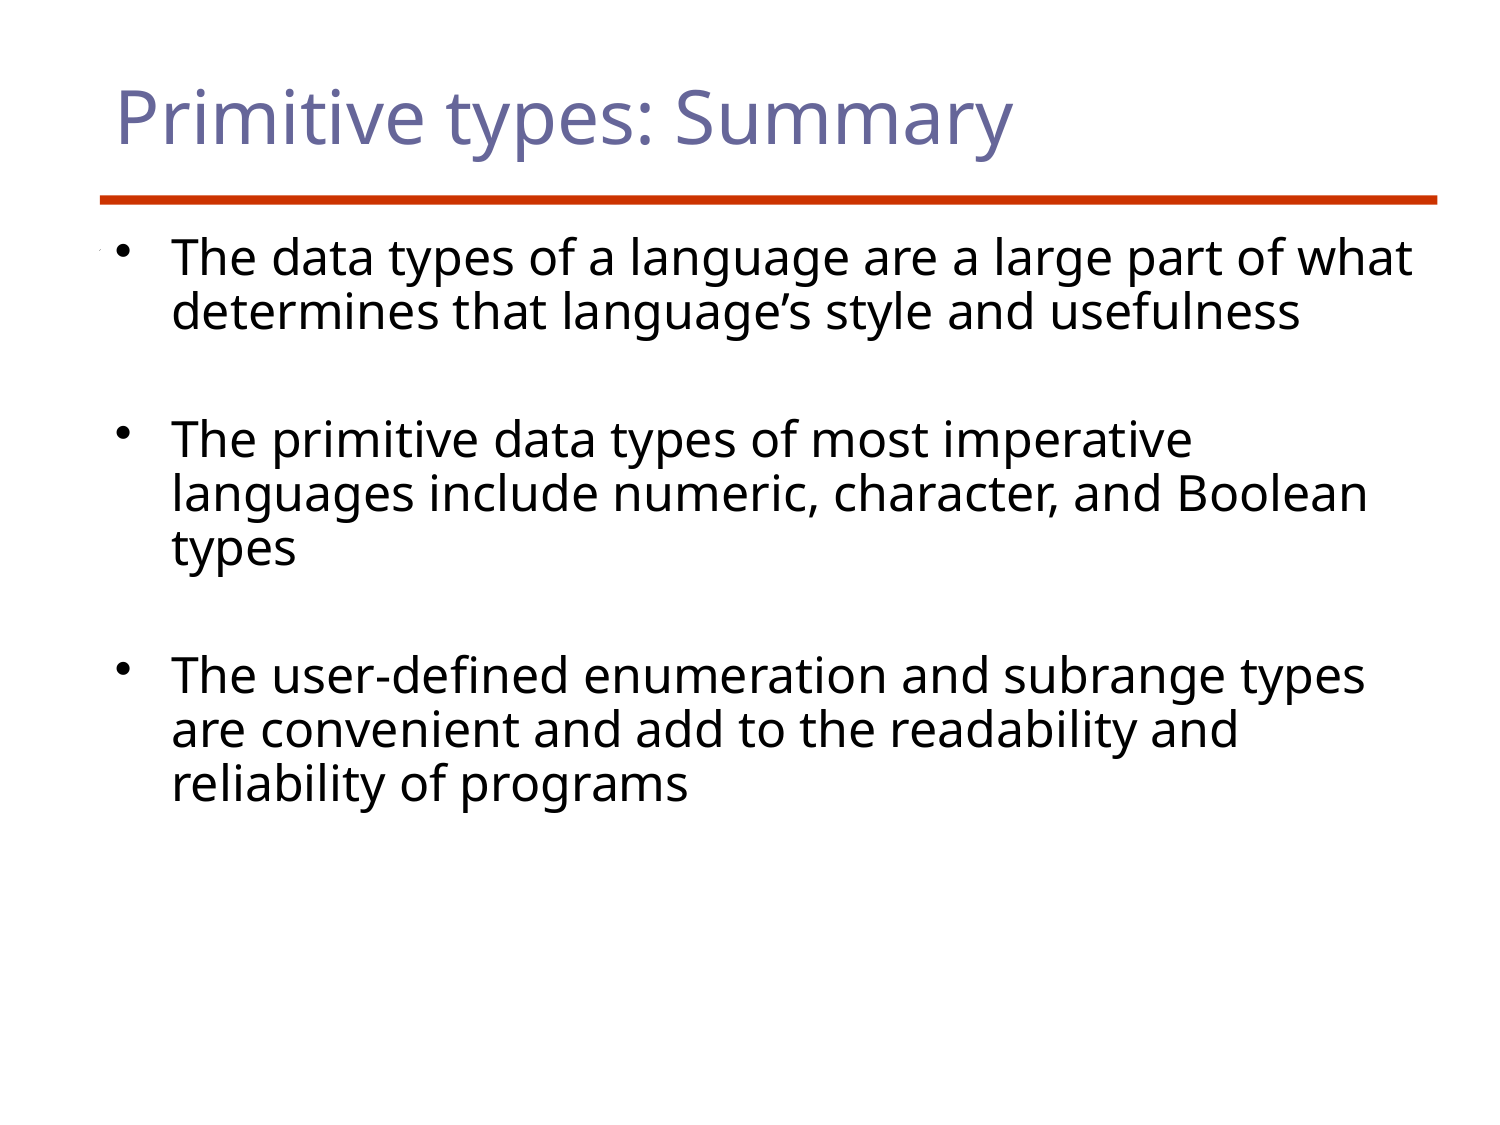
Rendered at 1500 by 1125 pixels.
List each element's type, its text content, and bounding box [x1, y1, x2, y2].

title Primitive types: Summary [99, 62, 1438, 224]
list The data types of a language are a large part of what determines that language’s style and usefulness The primitive data types of most imperative languages include numeric, character, and Boolean types The user-defined enumeration and subrange types are convenient and add to the readability and reliability of programs [99, 224, 1438, 1038]
